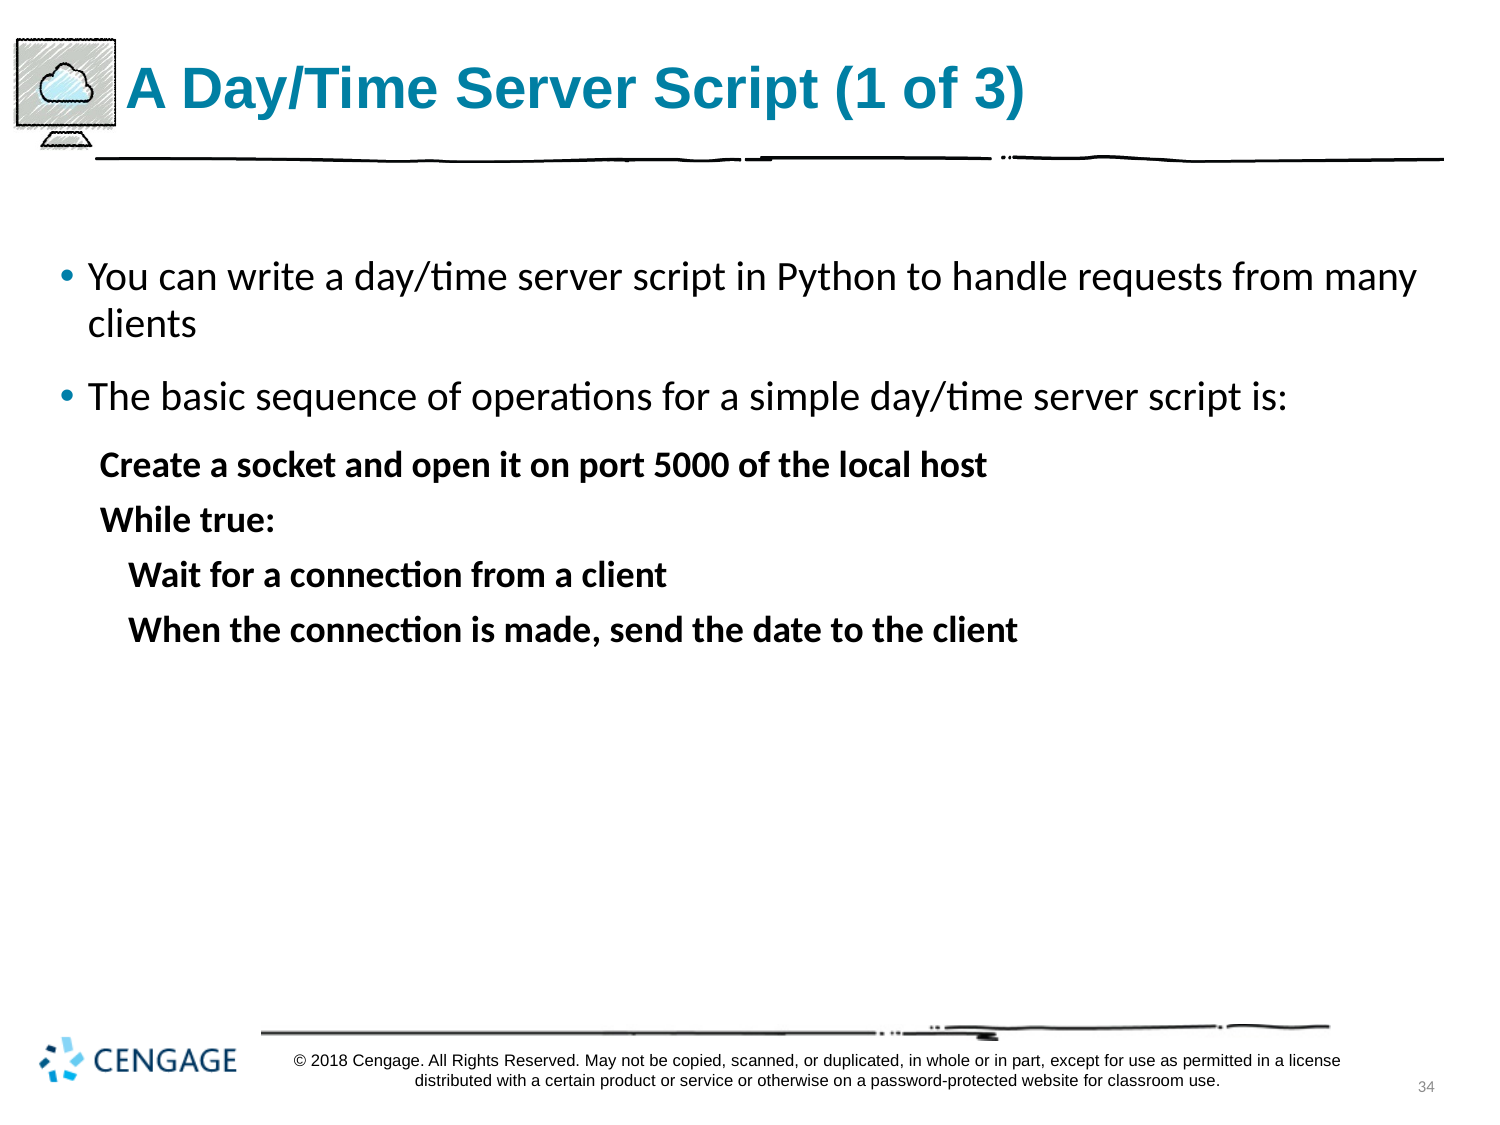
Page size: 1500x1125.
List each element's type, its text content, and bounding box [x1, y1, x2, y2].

picture [19, 1023, 249, 1095]
picture [261, 1024, 1331, 1041]
footer © 2018 Cengage. All Rights Reserved. May not be copied, scanned, or duplicated, in whole or in part, except for use as permitted in a license distributed with a certain product or service or otherwise on a password-protected website for classroom use. [262, 1049, 1375, 1090]
title A Day/Time Server Script (1 of 3) [125, 60, 1442, 121]
picture [95, 155, 1444, 163]
picture [13, 36, 117, 151]
list You can write a day/time server script in Python to handle requests from many clients The basic sequence of operations for a simple day/time server script is: [59, 252, 1441, 422]
list Create a socket and open it on port 5000 of the local host While true: Wait for a connection from a client When the connection is made, send the date to the client [62, 442, 1050, 655]
